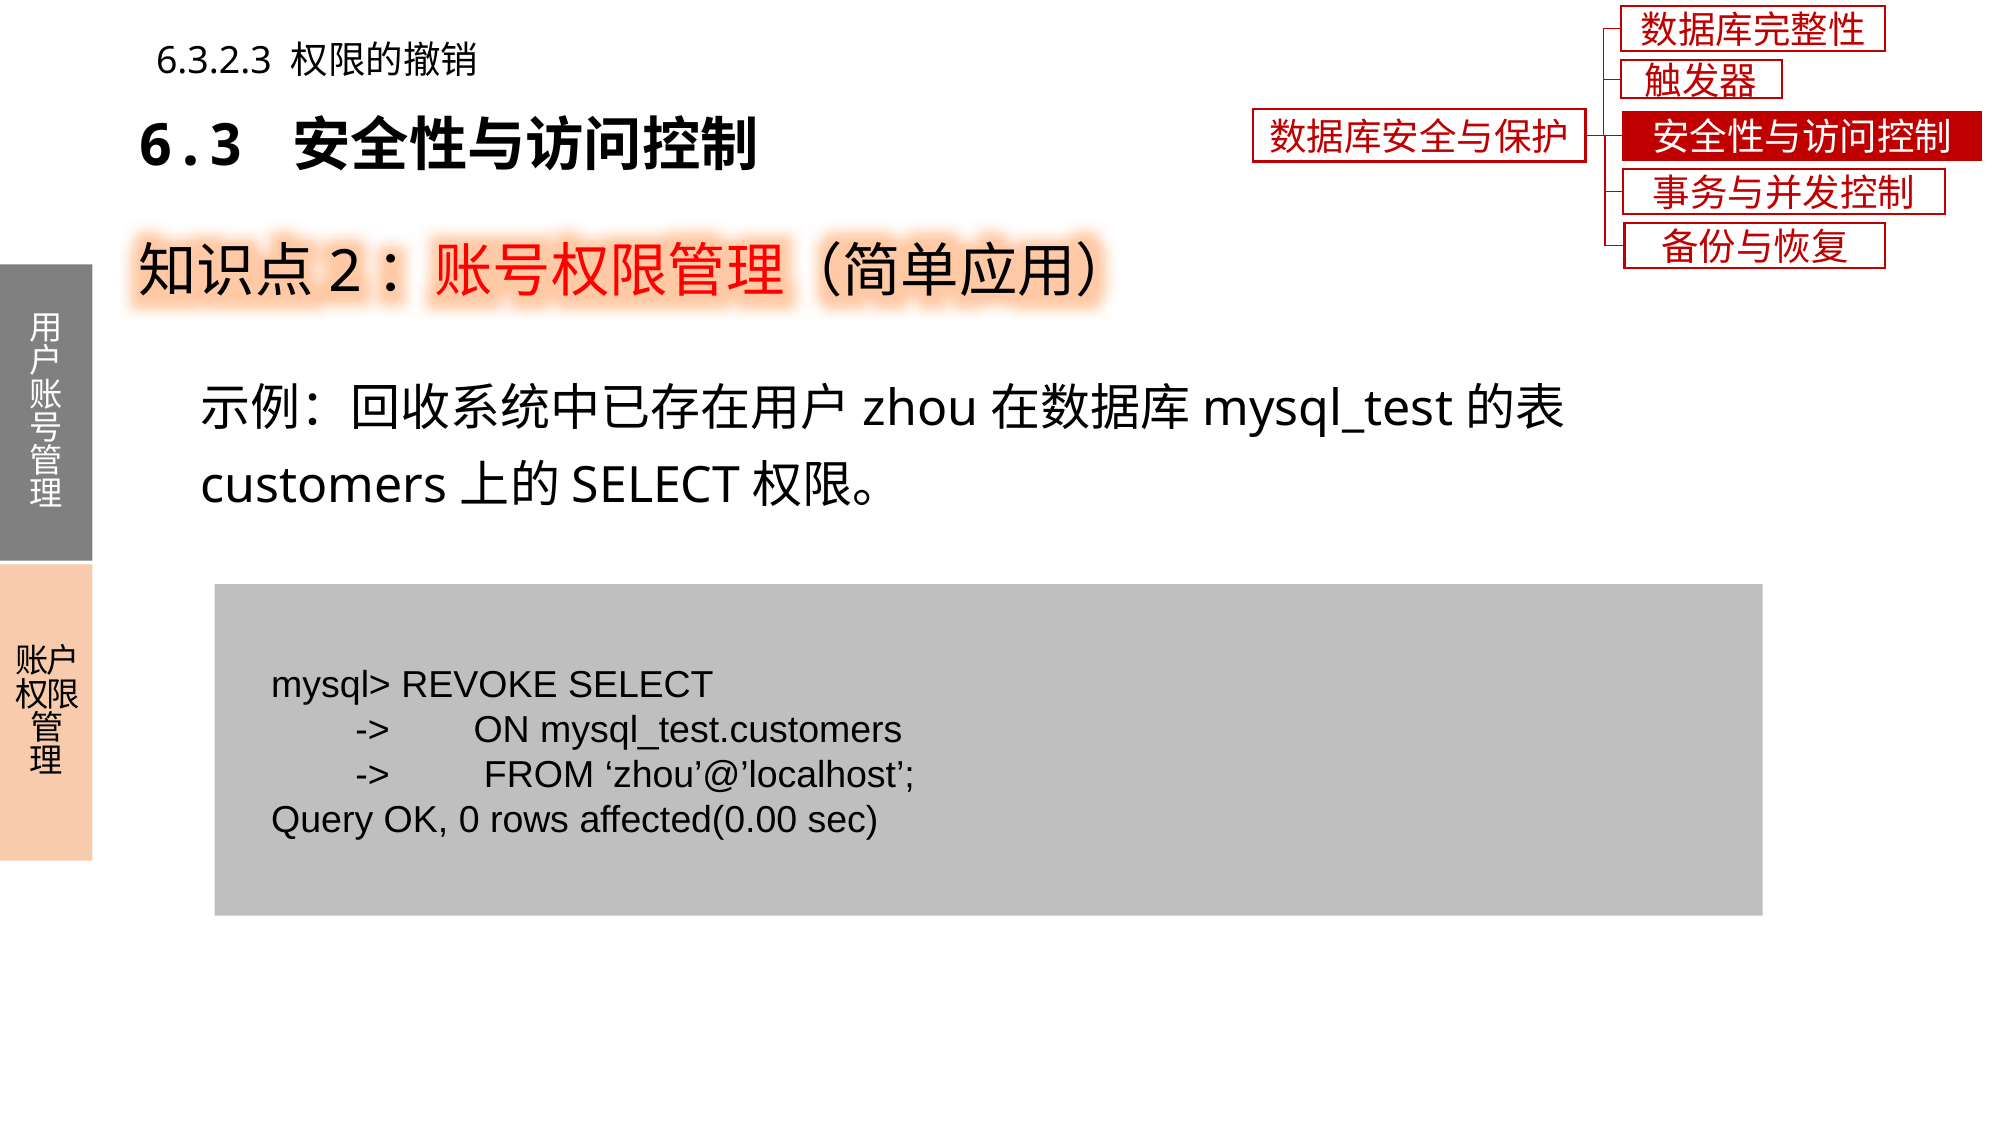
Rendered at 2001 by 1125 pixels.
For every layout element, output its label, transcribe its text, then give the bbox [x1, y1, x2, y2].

text_box 6.3.2.3 权限的撤销 [141, 28, 493, 89]
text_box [1585, 135, 1625, 246]
text_box mysql> REVOKE SELECT -> ON mysql_test.customers -> FROM ‘zhou’@’localhost’; Query OK, 0 rows affected(0.00 sec) [214, 583, 1764, 917]
text_box 知识点2：账号权限管理（简单应用） [120, 151, 1252, 155]
text_box 6.3 安全性与访问控制 [120, 97, 1568, 151]
text_box 事务与并发控制 [1625, 168, 1946, 215]
text_box 触发器 [1621, 59, 1783, 99]
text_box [1585, 28, 1621, 79]
text_box 6.2.3.3 UPDATE触发器 [118, 170, 1949, 335]
text_box 备份与恢复 [1623, 222, 1886, 269]
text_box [0, 264, 93, 861]
text_box 示例：回收系统中已存在用户zhou在数据库mysql_test的表customers上的SELECT权限。 [186, 350, 1827, 520]
text_box 数据库完整性 [1620, 5, 1886, 52]
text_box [114, 166, 1954, 339]
text_box 数据库安全与保护 [1252, 108, 1585, 163]
text_box 安全性与访问控制 [1622, 111, 1982, 161]
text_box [1585, 79, 1621, 135]
text_box 知识点2：账号权限管理（简单应用） [120, 172, 1945, 329]
